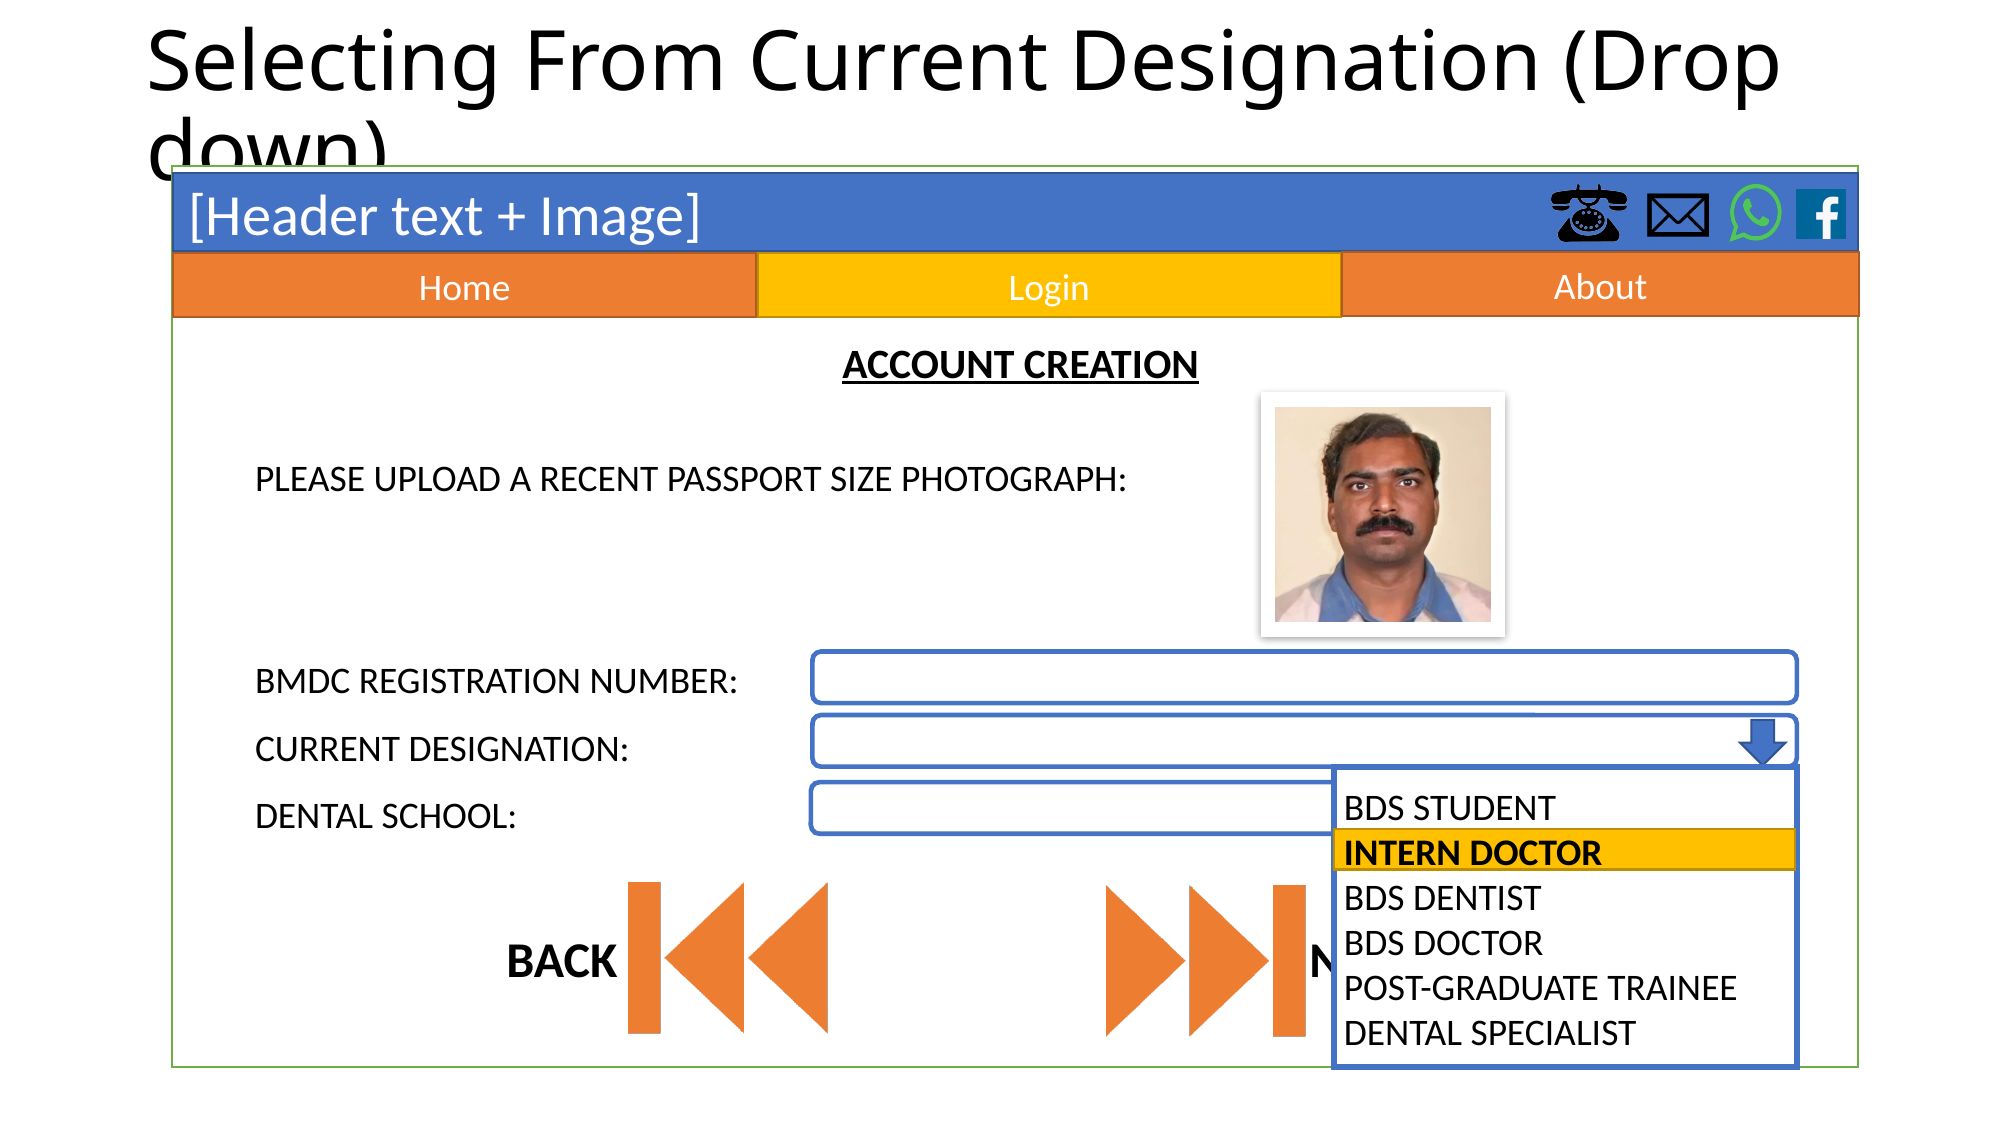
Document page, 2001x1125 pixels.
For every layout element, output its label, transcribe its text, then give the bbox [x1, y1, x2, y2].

text_box [1335, 1061, 1798, 1068]
text_box [1333, 766, 1798, 775]
text_box [171, 165, 1859, 1068]
picture [1275, 406, 1491, 622]
text_box BDS STUDENT INTERN DOCTOR BDS DENTIST BDS DOCTOR POST-GRADUATE TRAINEE DENTAL SPECIALIST [1329, 775, 1804, 1061]
text_box [811, 714, 1798, 768]
text_box BACK [491, 919, 598, 995]
picture [1551, 184, 1627, 242]
text_box [Header text + Image] [172, 172, 1859, 252]
text_box [809, 781, 1329, 835]
picture [1076, 831, 1335, 1090]
picture [1816, 197, 1838, 239]
picture [598, 828, 857, 1087]
text_box ACCOUNT CREATION PLEASE UPLOAD A RECENT PASSPORT SIZE PHOTOGRAPH: BMDC REGISTRATION NUMBER: CURRENT DESIGNATION: DENTAL SCHOOL: [240, 329, 1802, 1024]
text_box [1737, 718, 1788, 766]
title Selecting From Current Designation (Drop down) [131, 0, 1857, 218]
picture [1641, 178, 1804, 252]
text_box Home [172, 252, 757, 318]
text_box Login [757, 252, 1342, 318]
text_box [811, 650, 1798, 705]
text_box About [1341, 251, 1860, 317]
